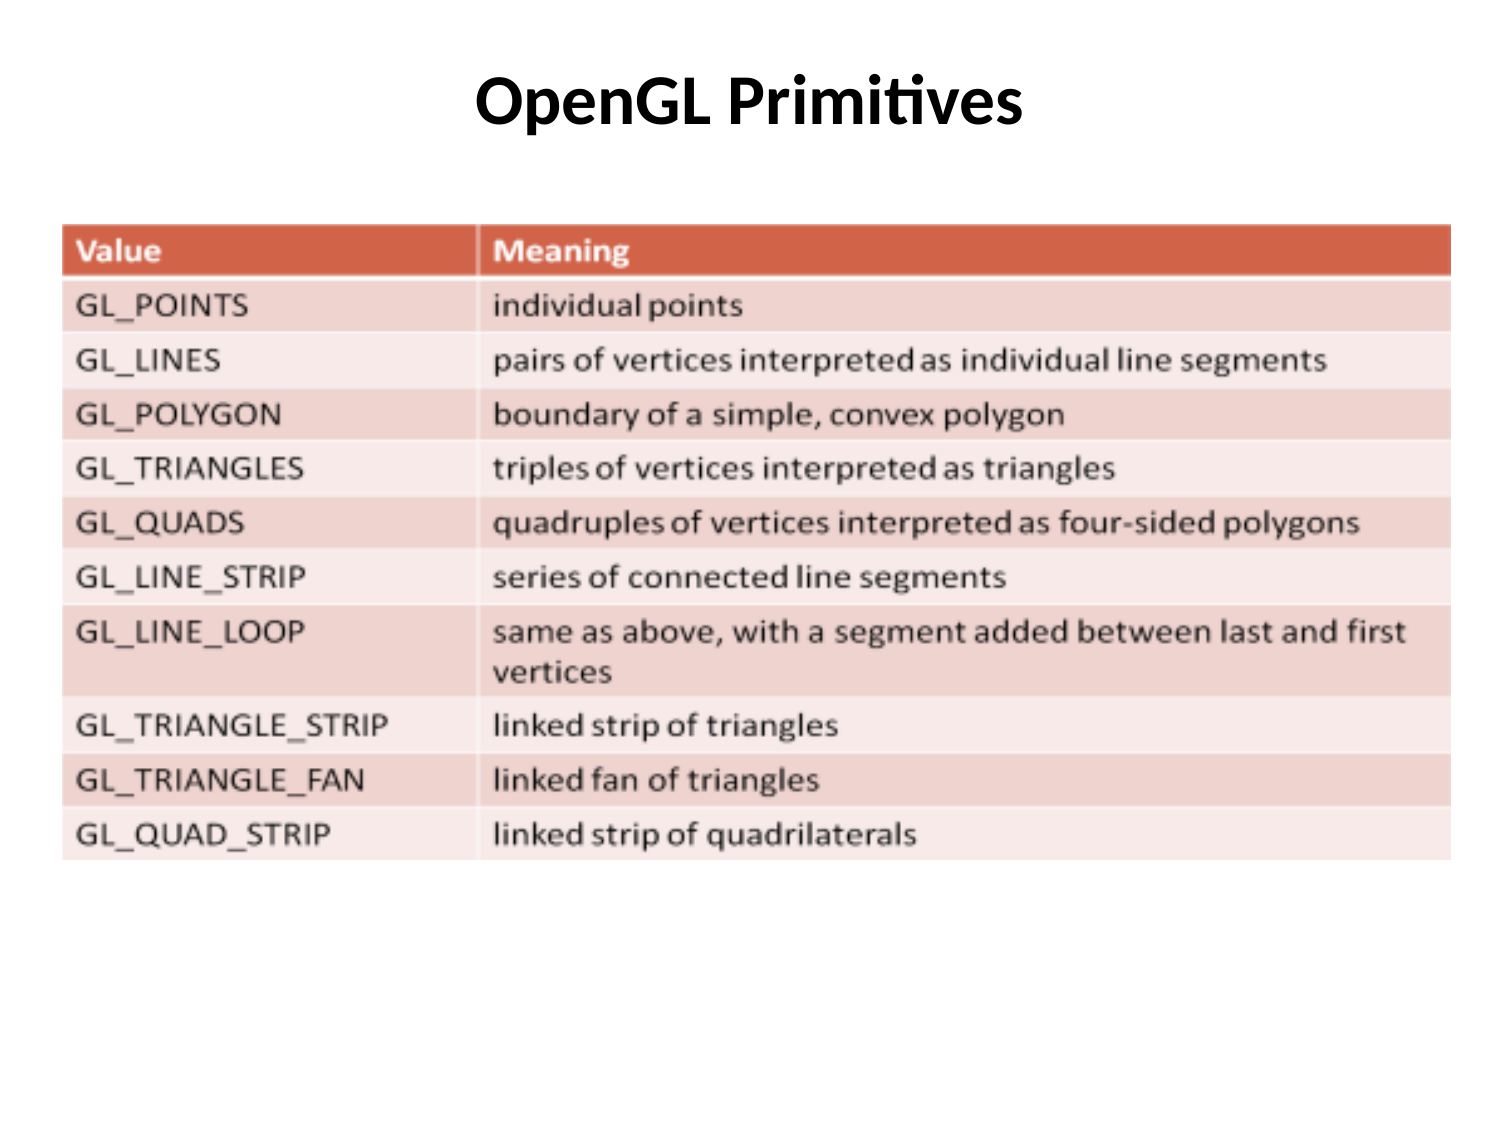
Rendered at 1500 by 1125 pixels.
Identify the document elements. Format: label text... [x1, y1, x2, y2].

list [62, 224, 1451, 861]
title OpenGL Primitives [75, 45, 1425, 223]
